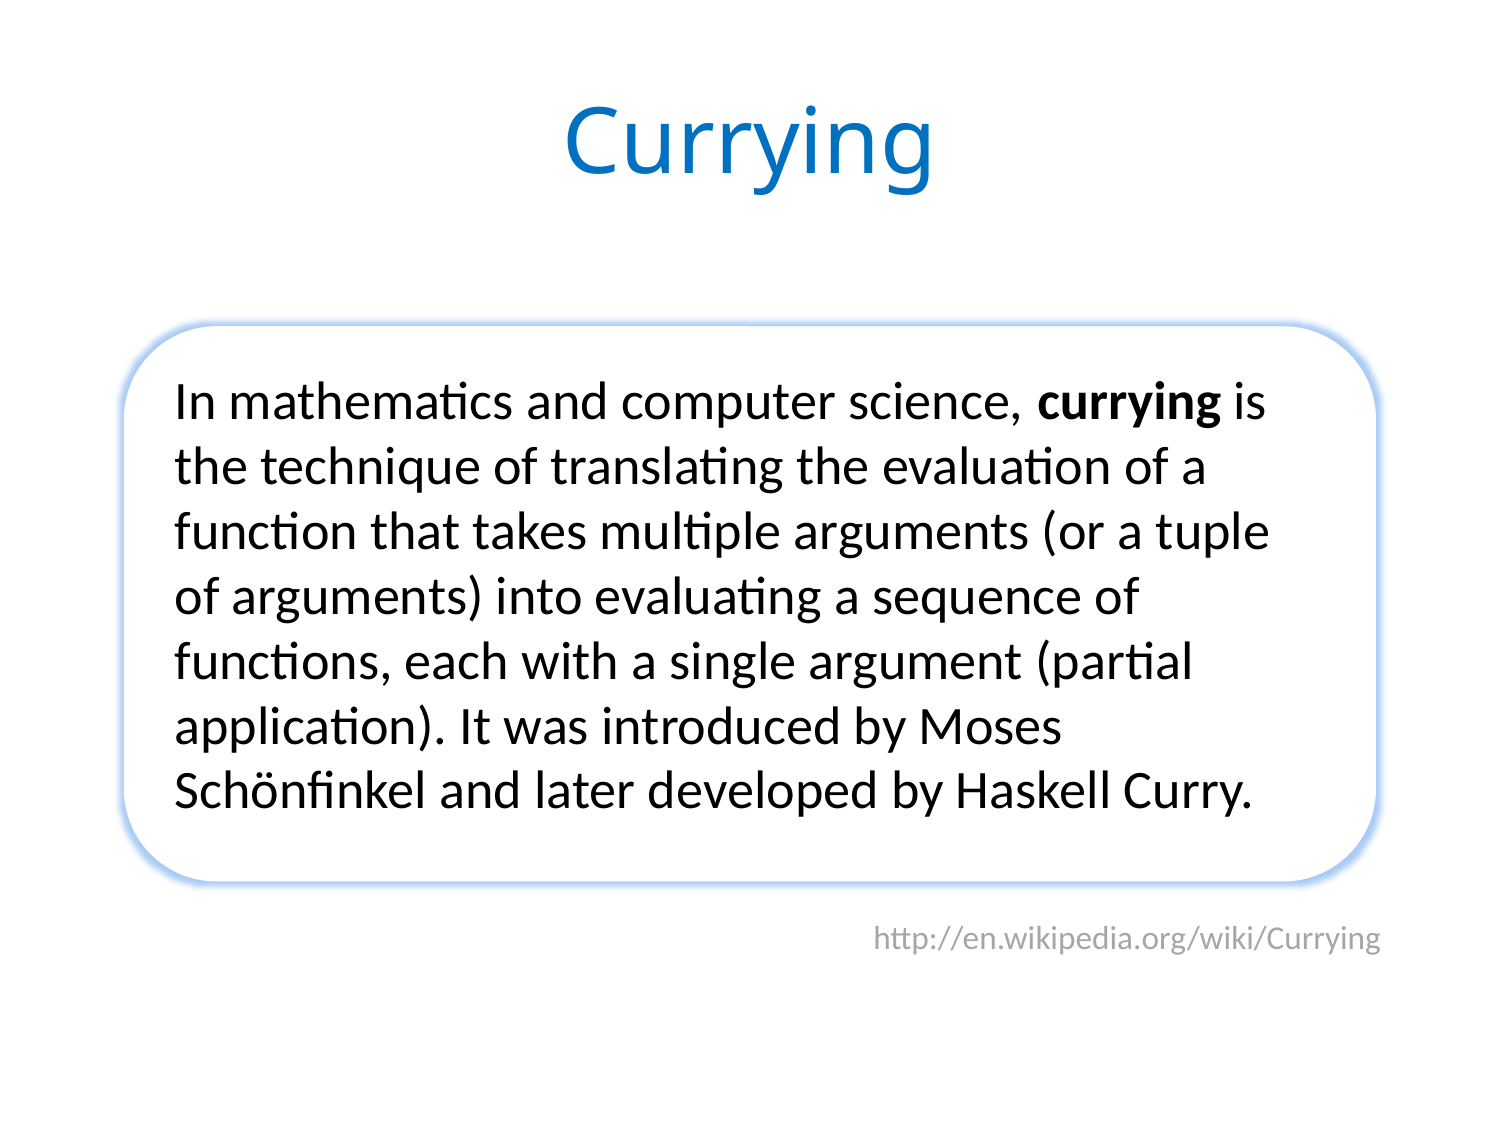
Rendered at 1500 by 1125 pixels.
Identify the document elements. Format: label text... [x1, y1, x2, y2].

text_box http://en.wikipedia.org/wiki/Currying [858, 908, 1397, 964]
text_box In mathematics and computer science, currying is the technique of translating the evaluation of a function that takes multiple arguments (or a tuple of arguments) into evaluating a sequence of functions, each with a single argument (partial application). It was introduced by Moses Schönfinkel and later developed by Haskell Curry. [123, 326, 1376, 882]
title Currying [75, 42, 1425, 231]
